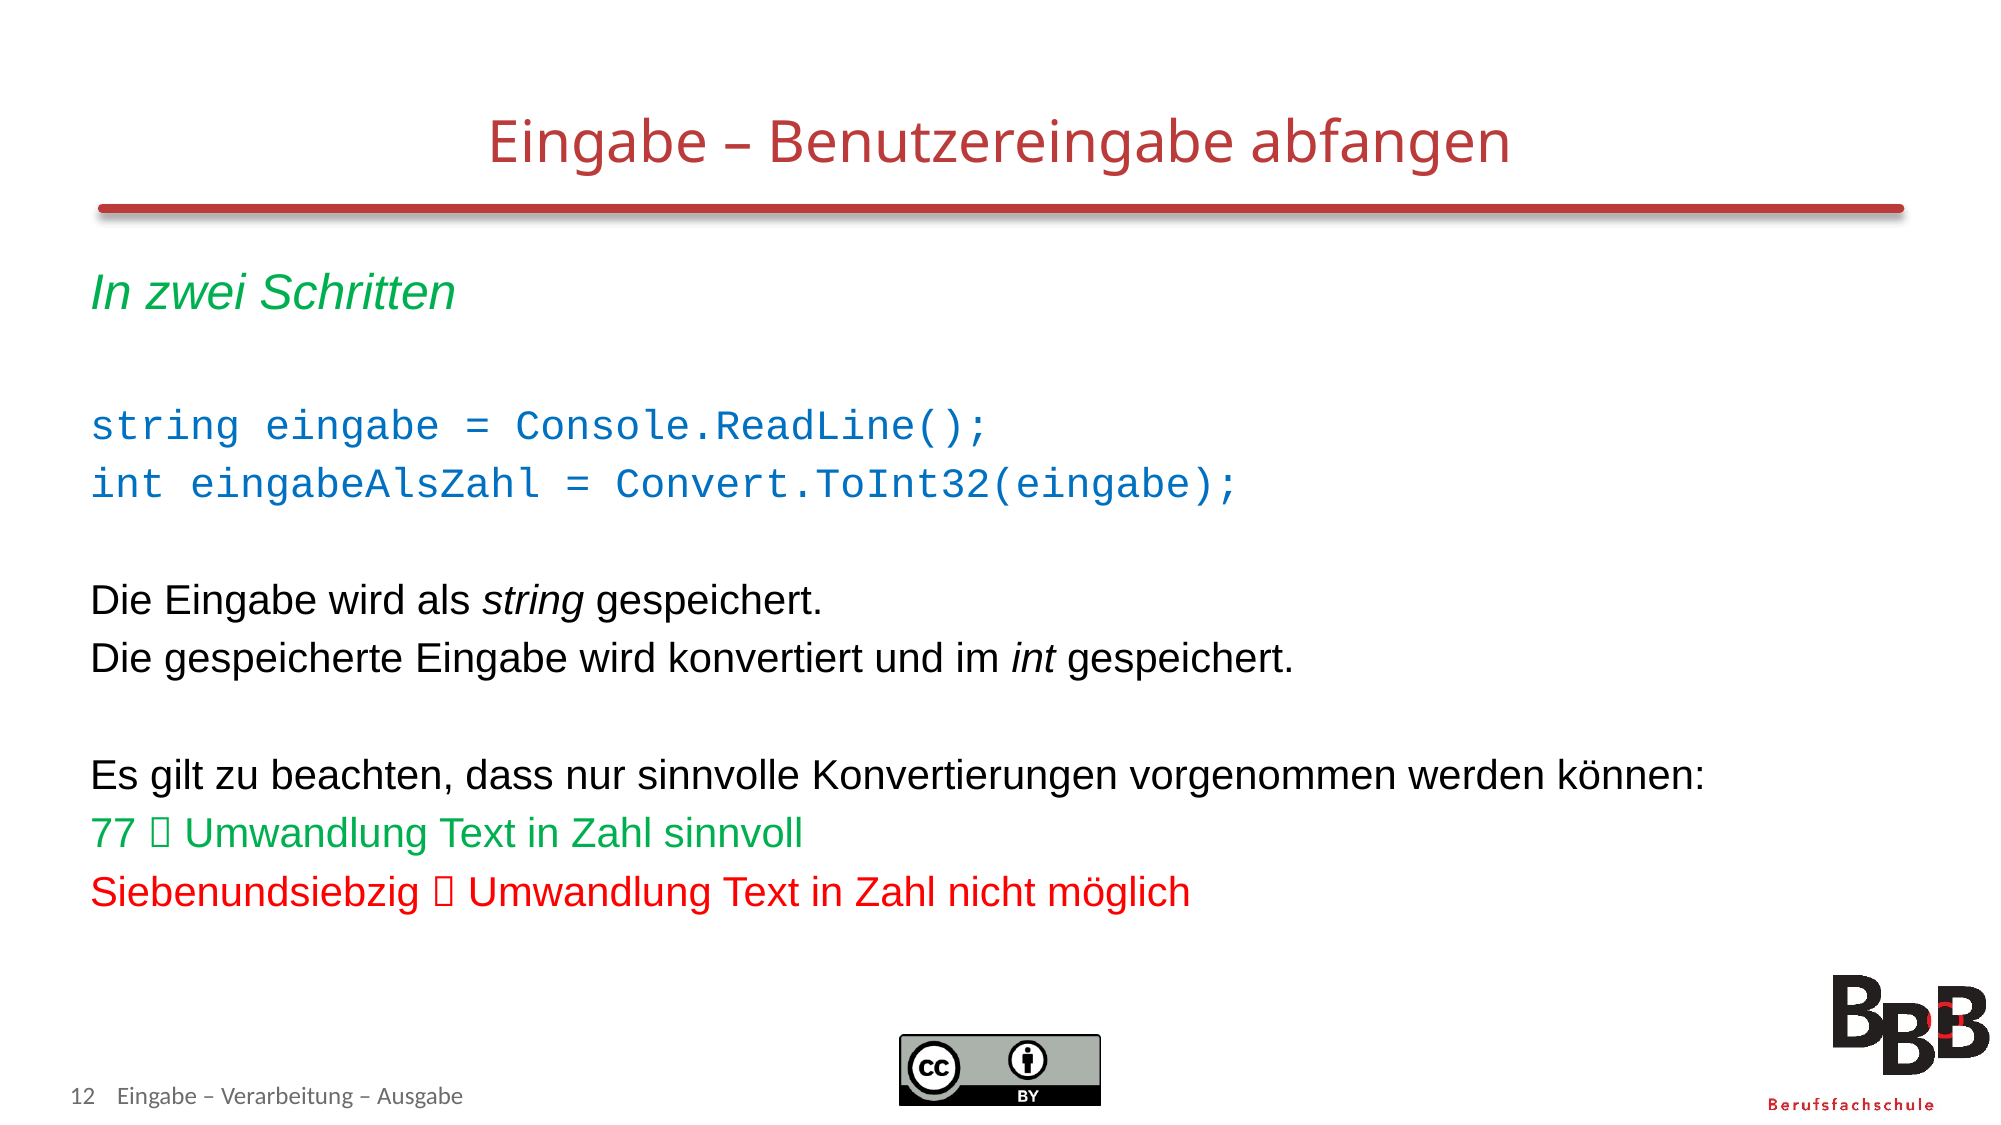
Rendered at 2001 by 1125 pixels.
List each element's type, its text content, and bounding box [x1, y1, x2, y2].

slide_number 12 [0, 1065, 111, 1125]
picture [1767, 975, 1990, 1114]
text_box In zwei Schritten string eingabe = Console.ReadLine(); int eingabeAlsZahl = Convert.ToInt32(eingabe); Die Eingabe wird als string gespeichert. Die gespeicherte Eingabe wird konvertiert und im int gespeichert. Es gilt zu beachten, dass nur sinnvolle Konvertierungen vorgenommen werden können: 77  Umwandlung Text in Zahl sinnvoll Siebenundsiebzig  Umwandlung Text in Zahl nicht möglich [75, 251, 1851, 1024]
footer Eingabe – Verarbeitung – Ausgabe [111, 1065, 736, 1125]
title Eingabe – Benutzereingabe abfangen [99, 45, 1900, 233]
picture [899, 1034, 1101, 1106]
